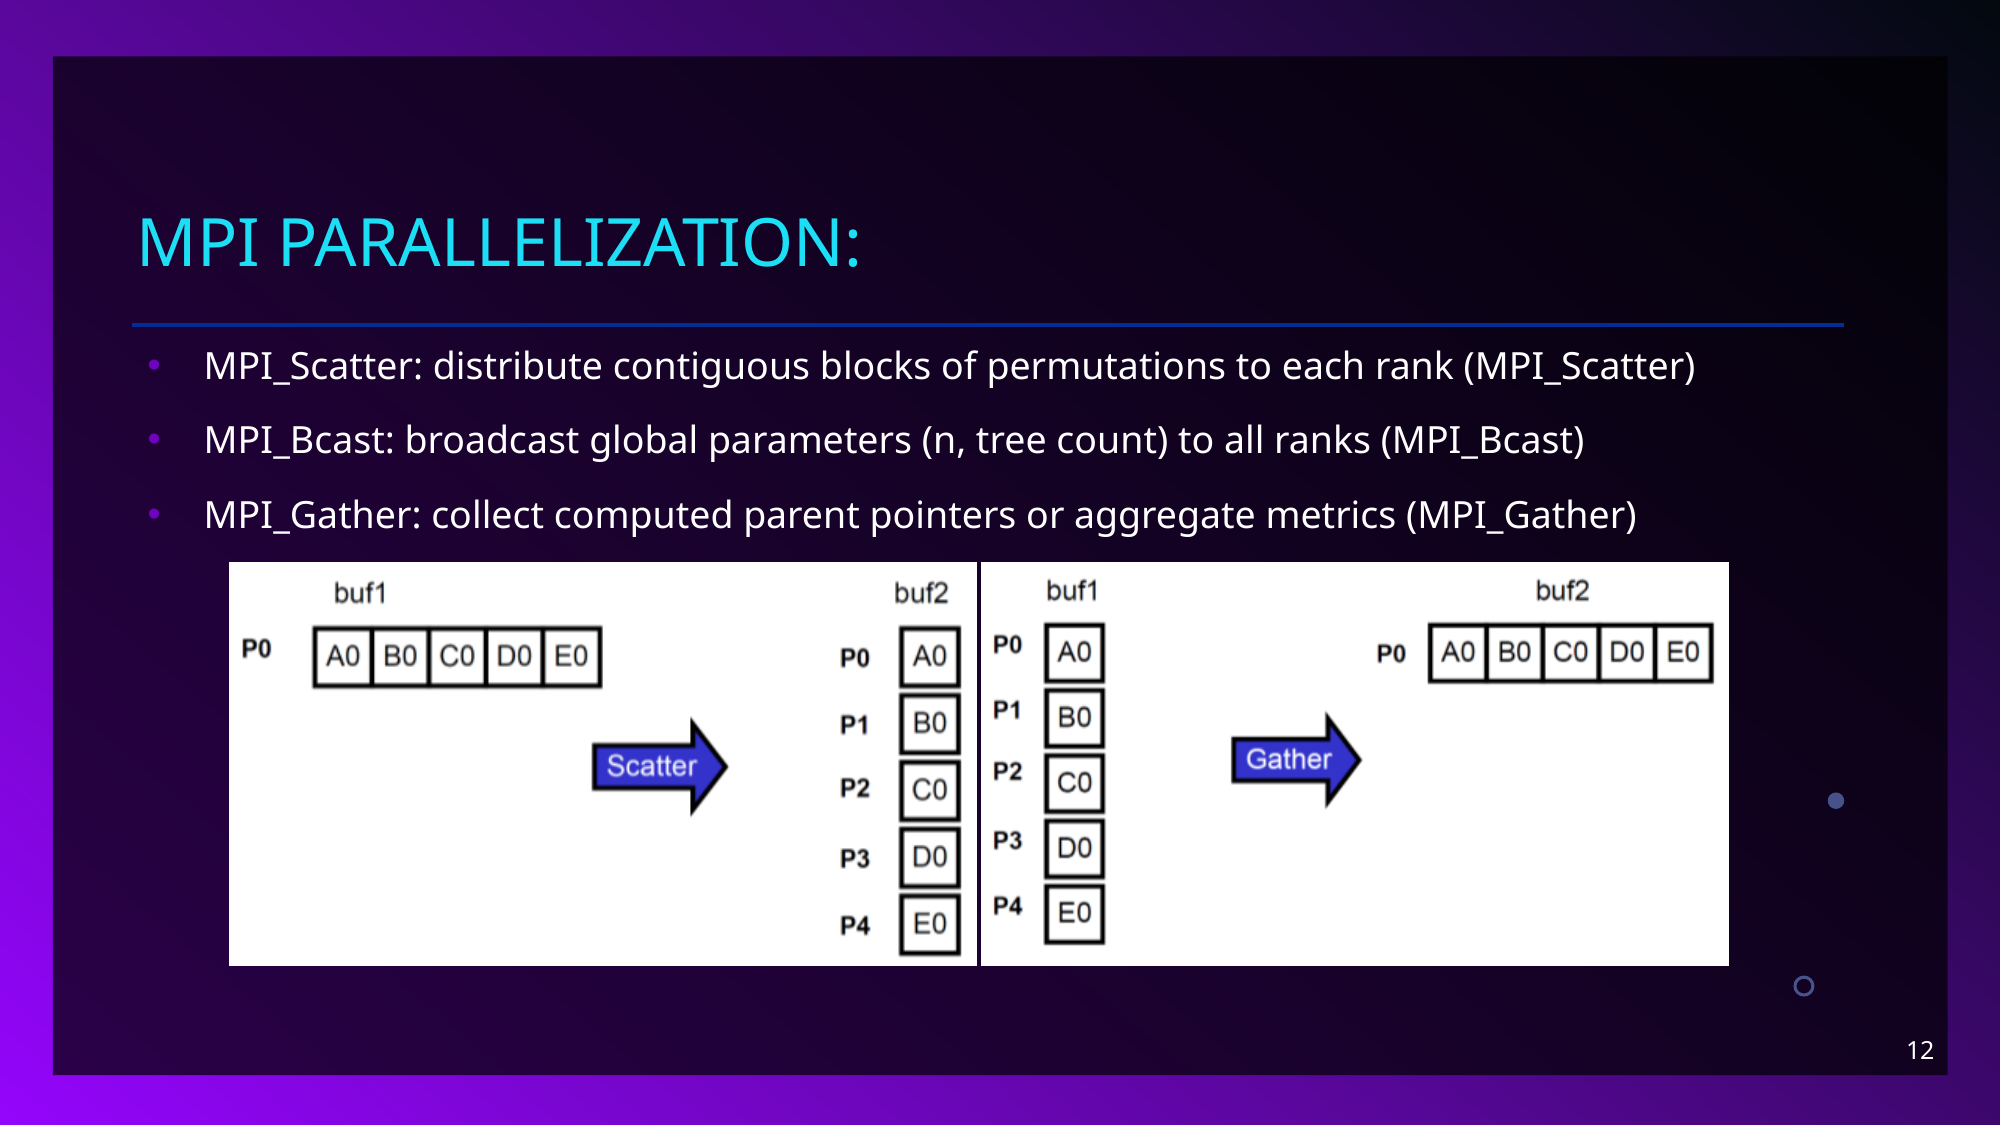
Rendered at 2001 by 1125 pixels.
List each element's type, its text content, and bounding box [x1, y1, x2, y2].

picture [229, 562, 977, 966]
list MPI_Scatter: distribute contiguous blocks of permutations to each rank (MPI_Scatter) MPI_Bcast: broadcast global parameters (n, tree count) to all ranks (MPI_Bcast) MPI_Gather: collect computed parent pointers or aggregate metrics (MPI_Gather) [132, 325, 1845, 563]
picture [981, 562, 1729, 966]
slide_number 12 [1499, 1021, 1950, 1082]
title MPI Parallelization: [121, 70, 1845, 289]
